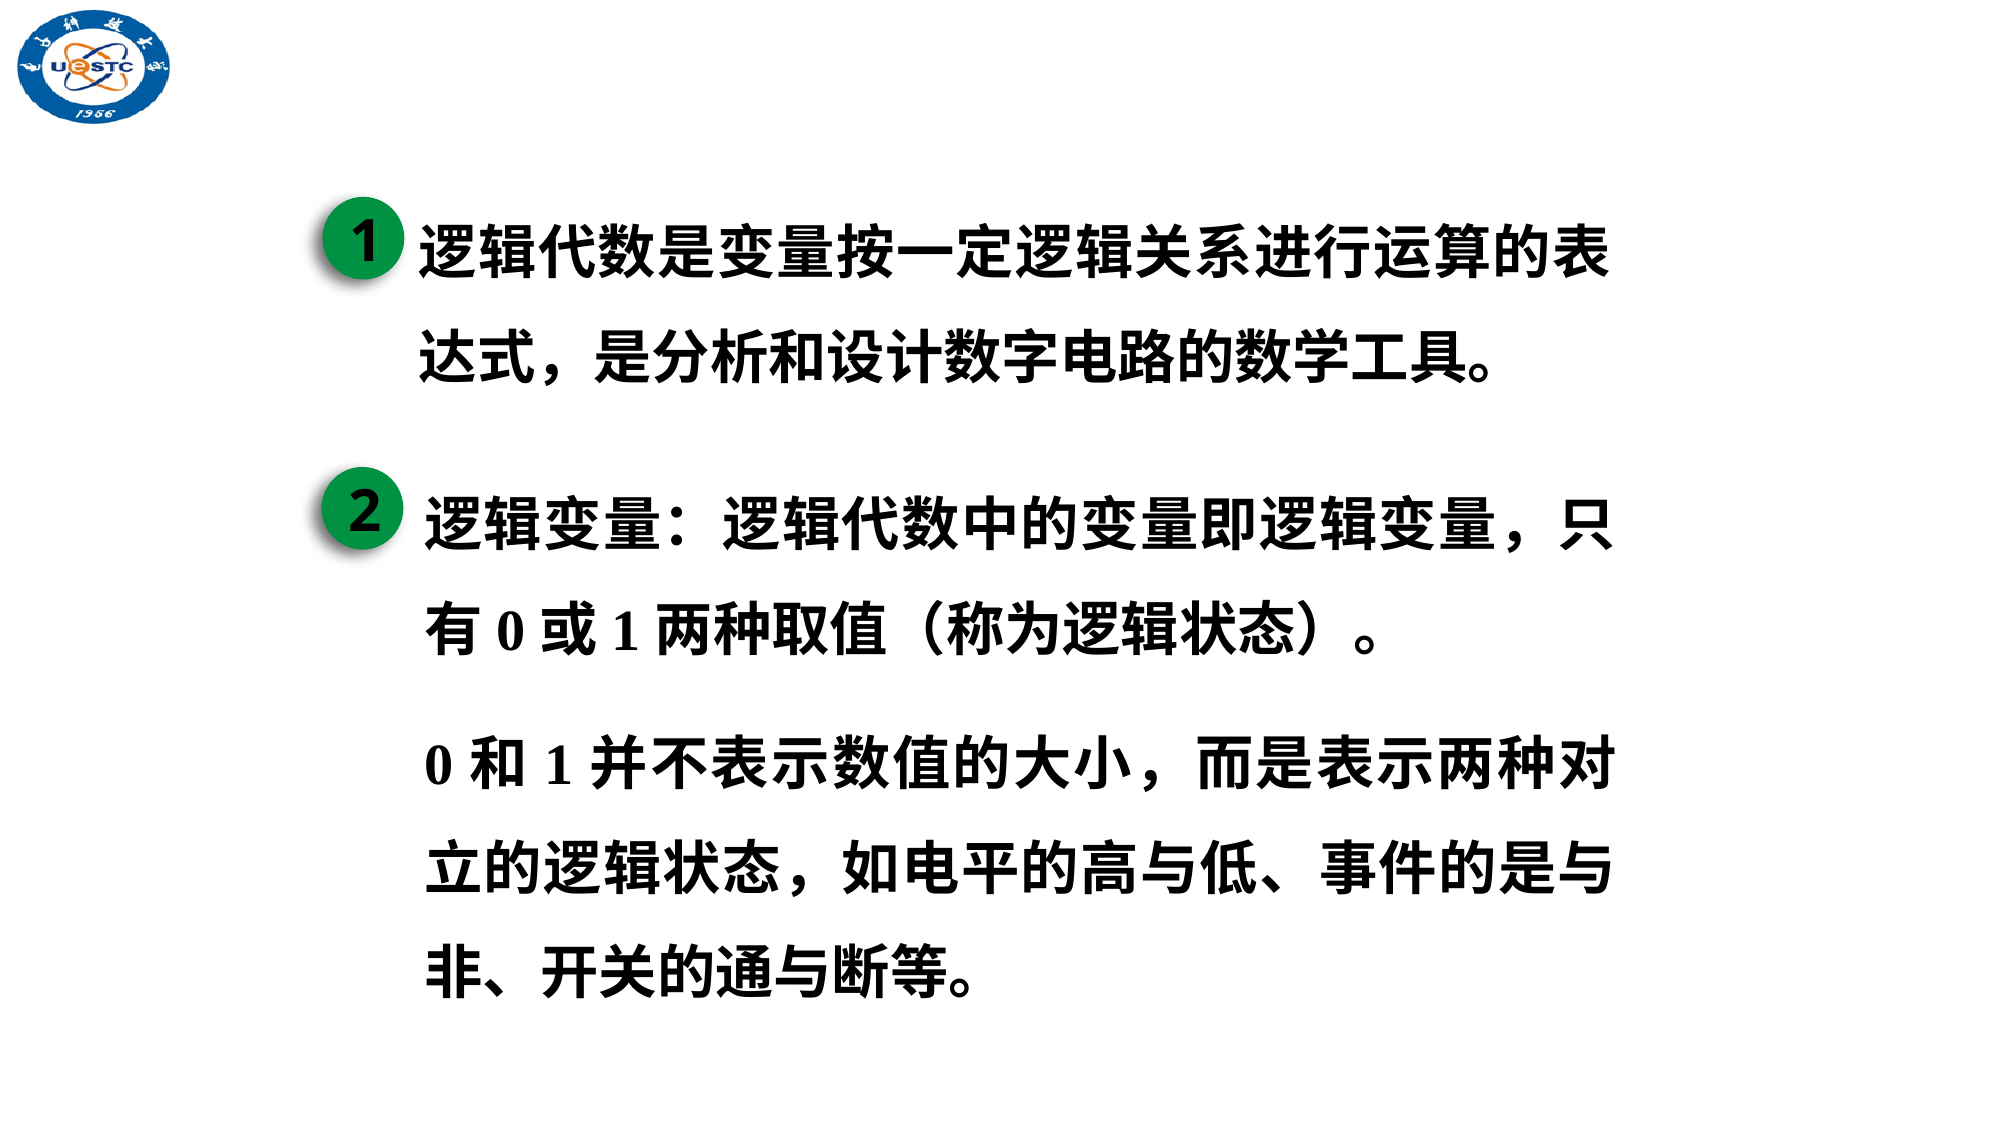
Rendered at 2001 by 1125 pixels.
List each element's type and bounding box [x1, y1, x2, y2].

picture [8, 8, 181, 126]
text_box [321, 444, 1633, 1012]
text_box [322, 172, 1628, 388]
